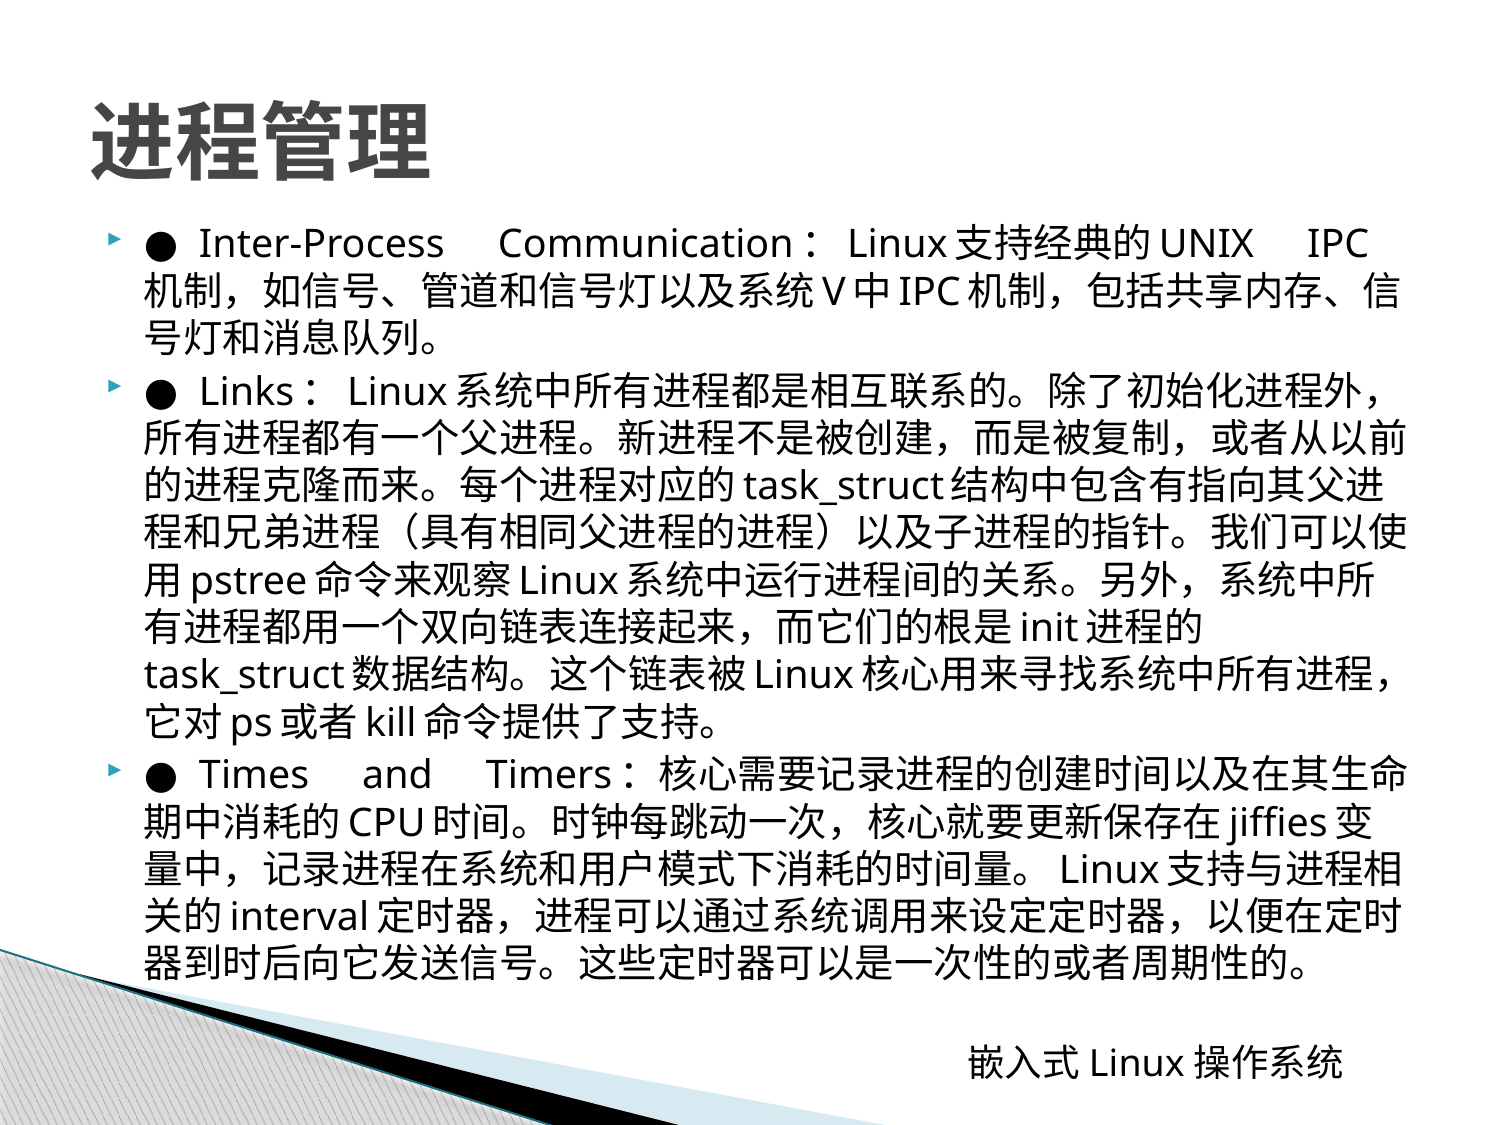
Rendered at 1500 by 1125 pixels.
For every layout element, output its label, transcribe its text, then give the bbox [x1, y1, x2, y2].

text_box 嵌入式Linux操作系统 [867, 1031, 1430, 1091]
title 进程管理 [75, 45, 1425, 233]
list ● Inter-Process Communication：Linux支持经典的UNIX IPC机制，如信号、管道和信号灯以及系统V中IPC机制，包括共享内存、信号灯和消息队列。 ● Links：Linux系统中所有进程都是相互联系的。除了初始化进程外，所有进程都有一个父进程。新进程不是被创建，而是被复制，或者从以前的进程克隆而来。每个进程对应的task_struct结构中包含有指向其父进程和兄弟进程（具有相同父进程的进程）以及子进程的指针。我们可以使用pstree命令来观察Linux系统中运行进程间的关系。另外，系统中所有进程都用一个双向链表连接起来，而它们的根是init进程的task_struct数据结构。这个链表被Linux核心用来寻找系统中所有进程，它对ps或者kill命令提供了支持。 ● Times and Timers：核心需要记录进程的创建时间以及在其生命期中消耗的CPU时间。时钟每跳动一次，核心就要更新保存在jiffies变量中，记录进程在系统和用户模式下消耗的时间量。Linux支持与进程相关的interval定时器，进程可以通过系统调用来设定定时器，以便在定时器到时后向它发送信号。这些定时器可以是一次性的或者周期性的。 [75, 233, 1425, 1023]
